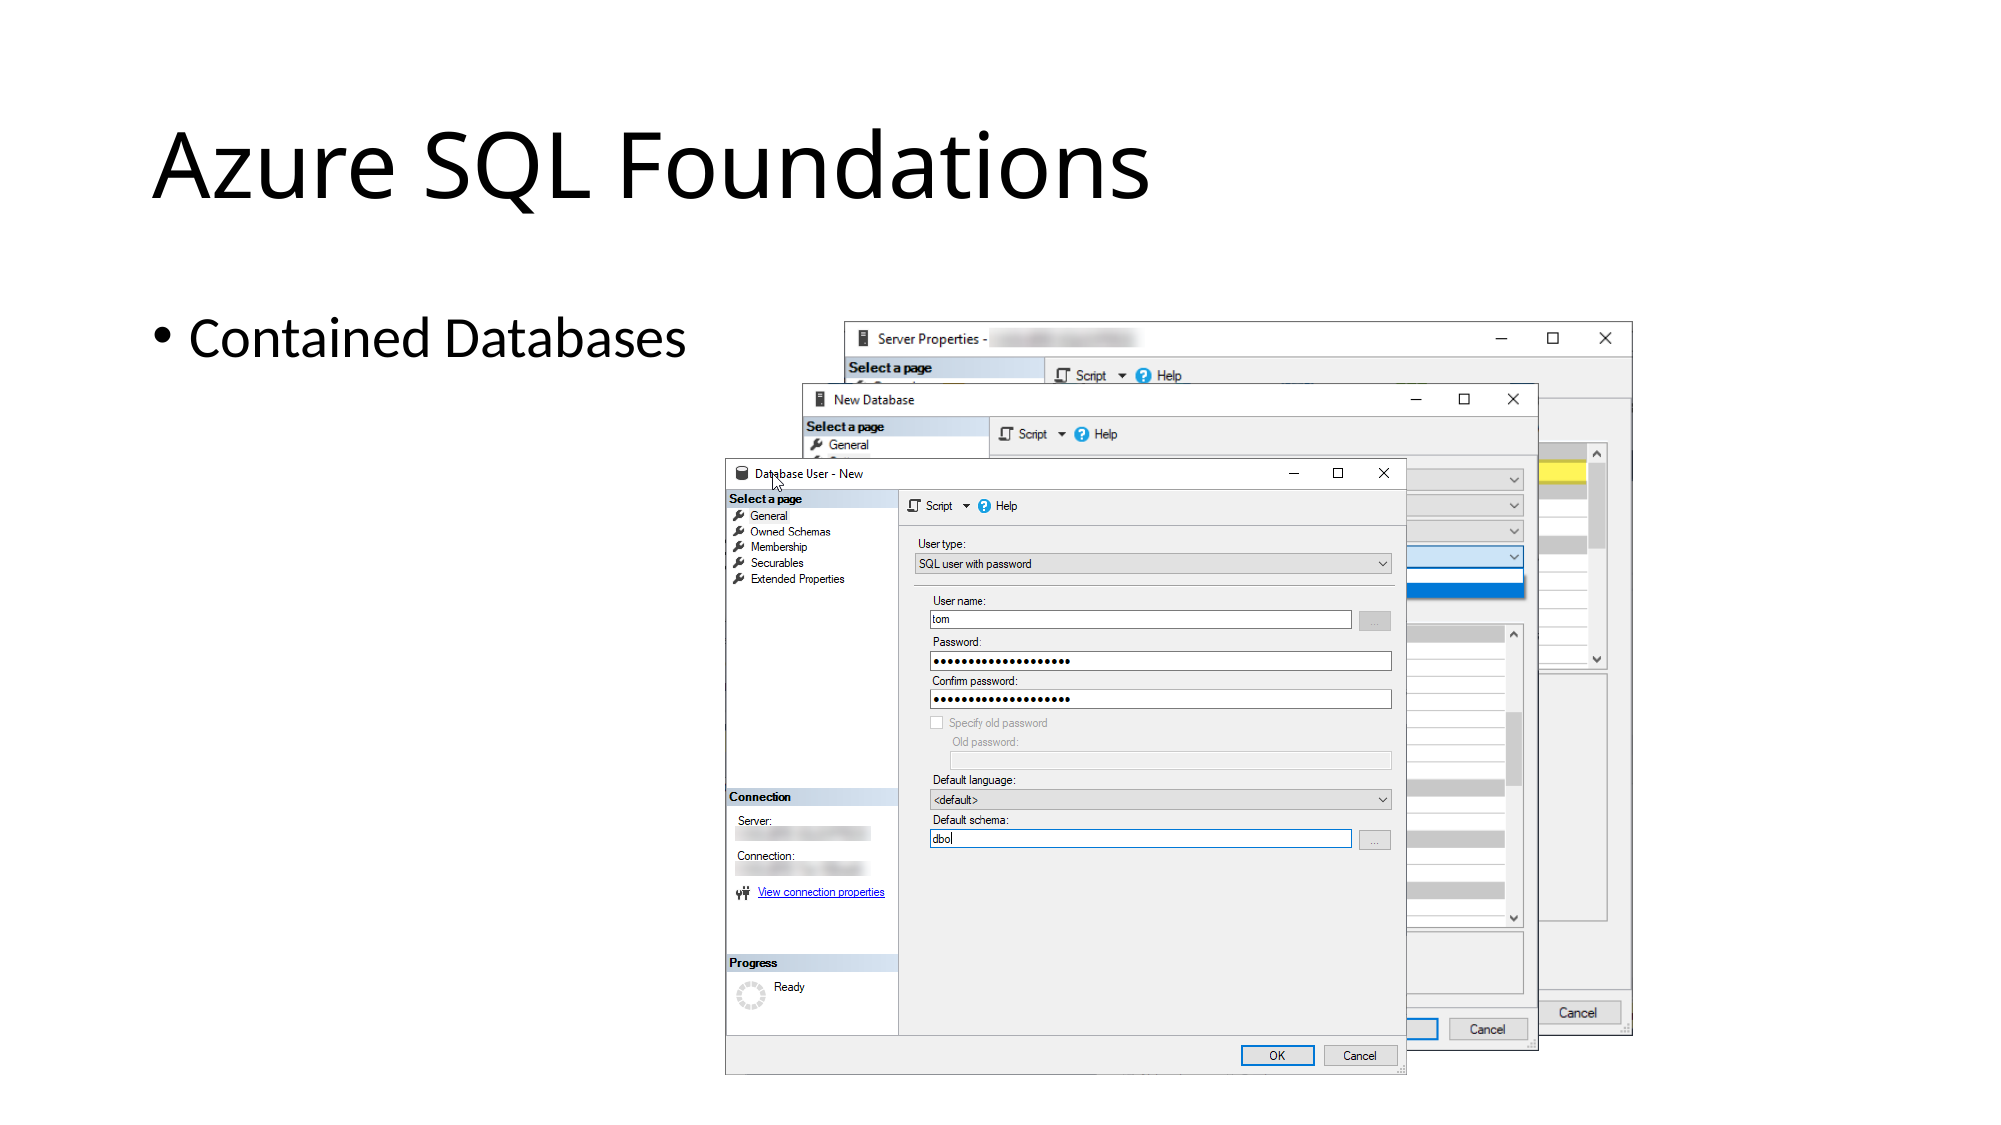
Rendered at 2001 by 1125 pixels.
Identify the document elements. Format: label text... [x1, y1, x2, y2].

list Contained Databases [137, 299, 1863, 1014]
picture [725, 321, 1633, 1076]
title Azure SQL Foundations [137, 59, 1863, 278]
